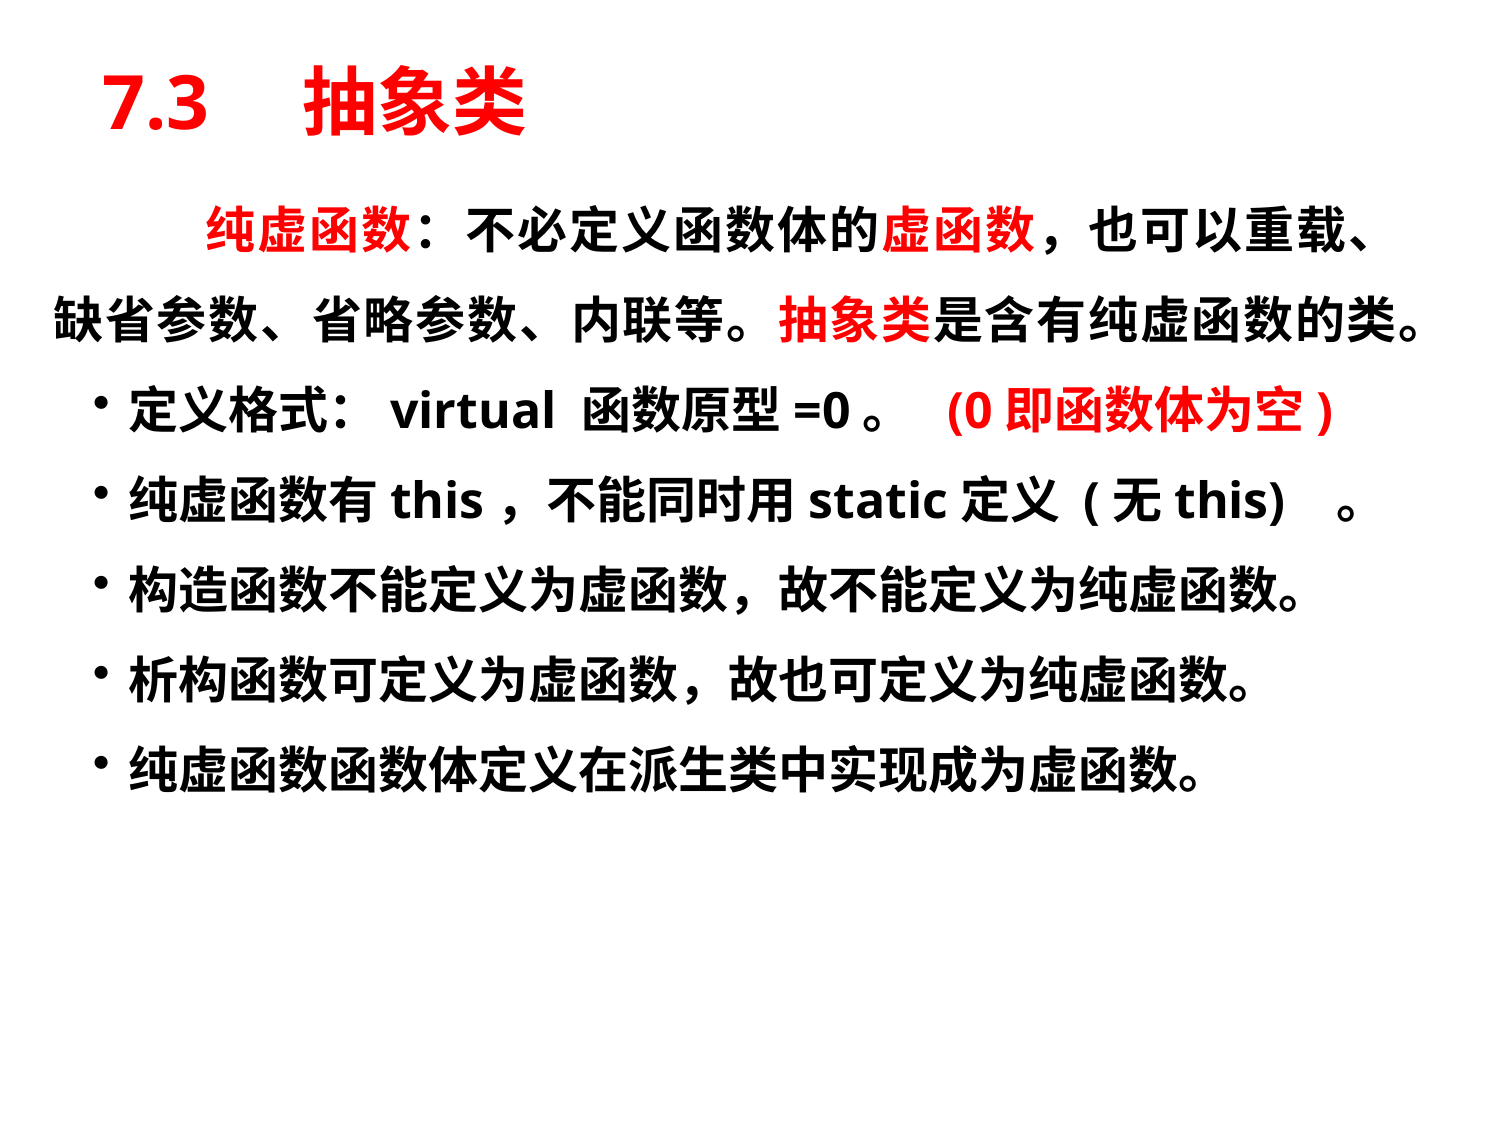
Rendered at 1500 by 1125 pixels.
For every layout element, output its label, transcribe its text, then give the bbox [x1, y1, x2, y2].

title 7.3 抽象类 [87, 31, 1363, 160]
text_box 纯虚函数：不必定义函数体的虚函数，也可以重载、缺省参数、省略参数、内联等。抽象类是含有纯虚函数的类。 定义格式：virtual 函数原型=0。 (0即函数体为空) 纯虚函数有this，不能同时用static定义 (无this) 。 构造函数不能定义为虚函数，故不能定义为纯虚函数。 析构函数可定义为虚函数，故也可定义为纯虚函数。 纯虚函数函数体定义在派生类中实现成为虚函数。 [38, 160, 1414, 1035]
